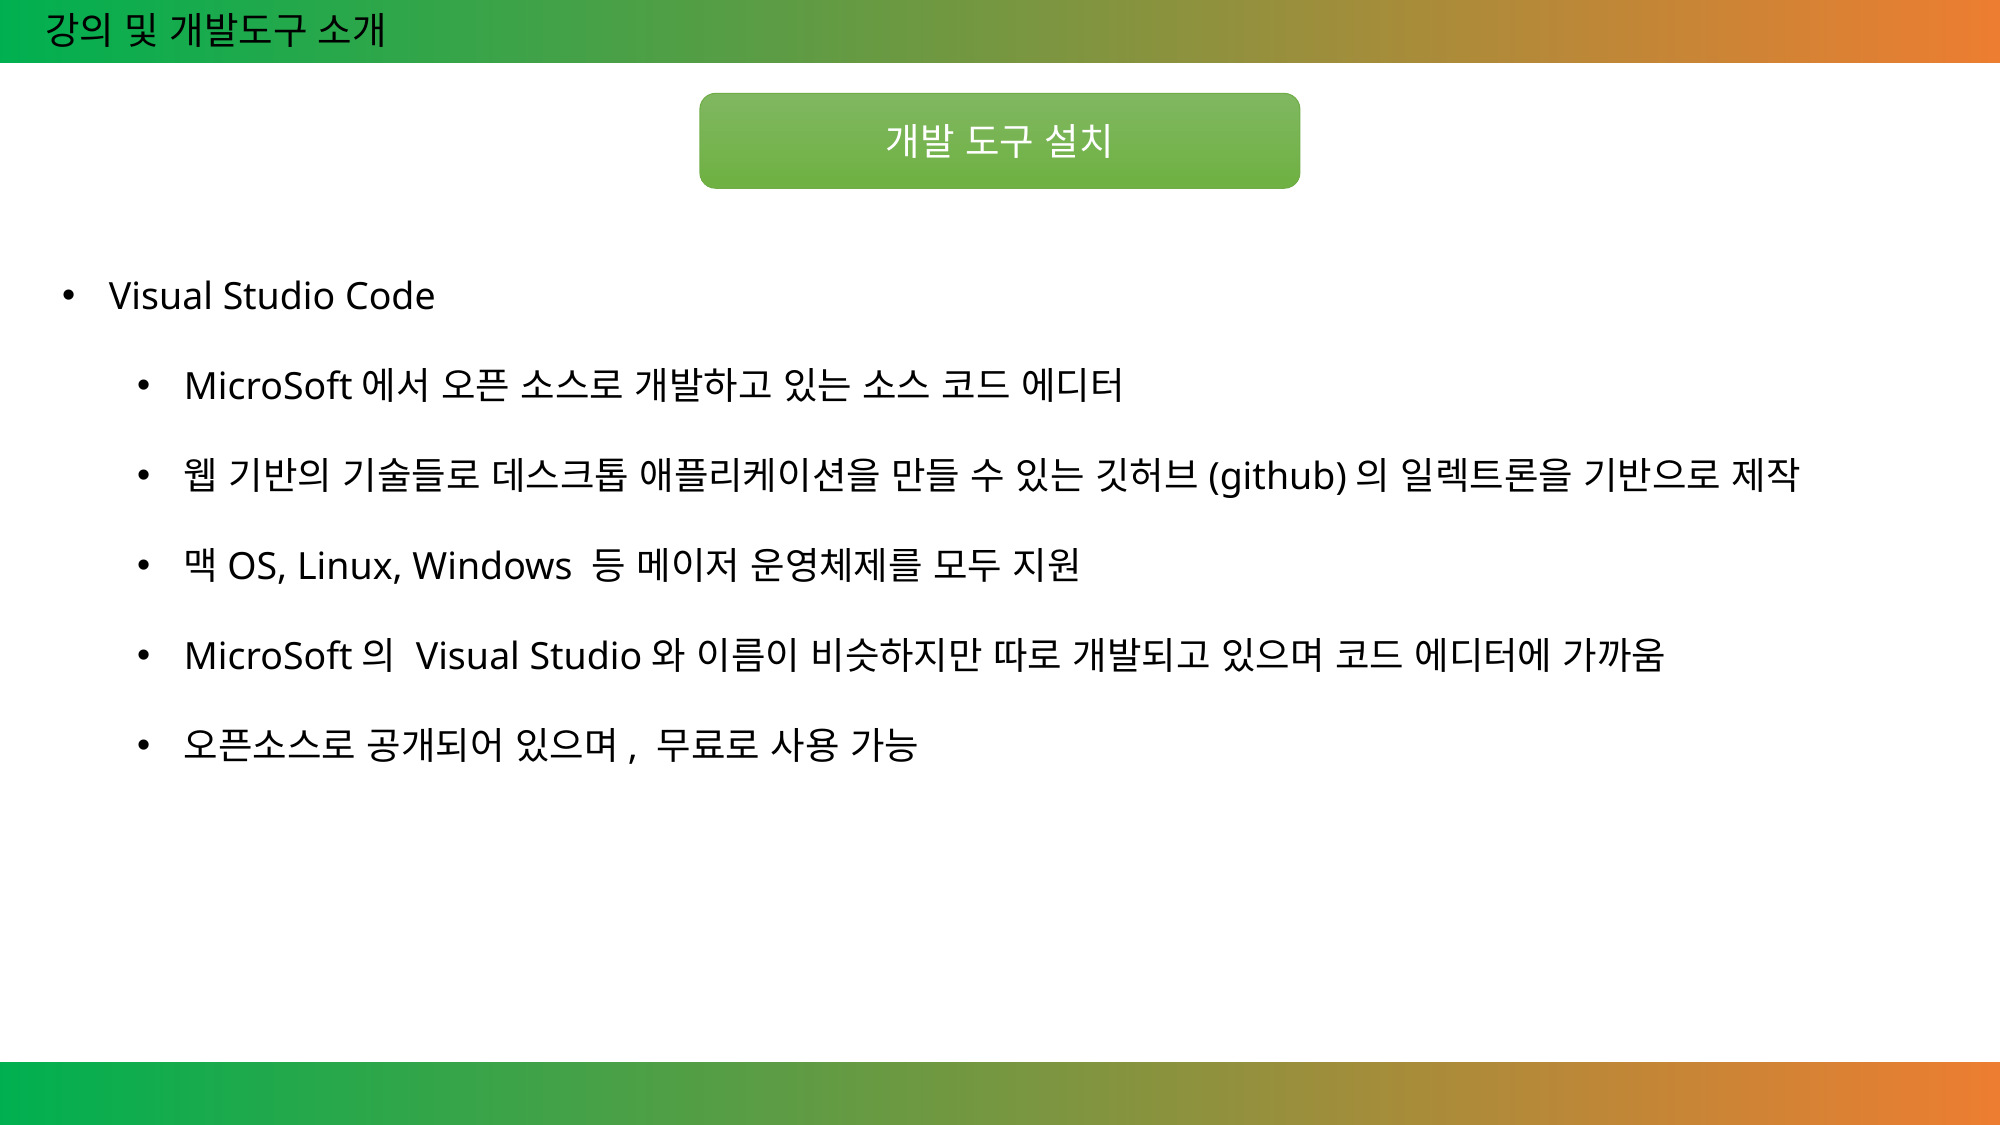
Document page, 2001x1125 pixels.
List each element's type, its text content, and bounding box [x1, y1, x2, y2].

text_box 강의 및 개발도구 소개 [30, 0, 403, 60]
text_box Visual Studio Code MicroSoft에서 오픈 소스로 개발하고 있는 소스 코드 에디터 웹 기반의 기술들로 데스크톱 애플리케이션을 만들 수 있는 깃허브(github)의 일렉트론을 기반으로 제작 맥OS, Linux, Windows 등 메이저 운영체제를 모두 지원 MicroSoft의 Visual Studio와 이름이 비슷하지만 따로 개발되고 있으며 코드 에디터에 가까움 오픈소스로 공개되어 있으며, 무료로 사용 가능 [47, 220, 1961, 775]
text_box 개발 도구 설치 [699, 92, 1301, 189]
